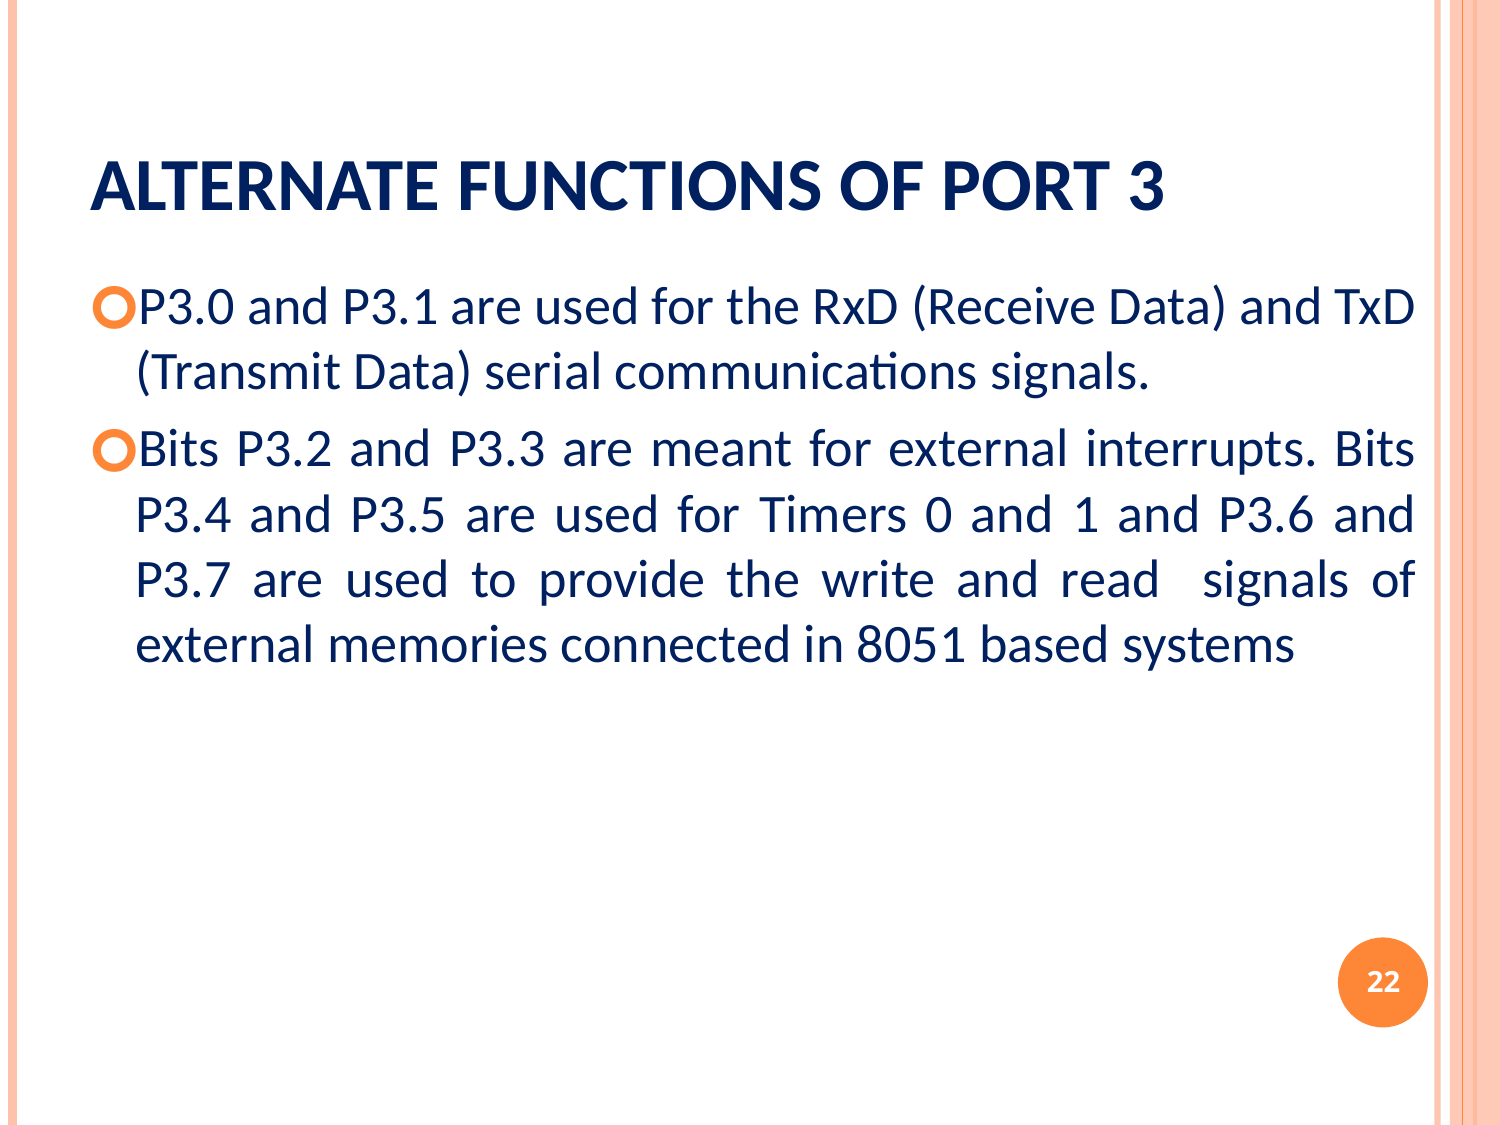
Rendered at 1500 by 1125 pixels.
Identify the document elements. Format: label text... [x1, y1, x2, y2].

title Alternate Functions of Port 3 [75, 45, 1300, 233]
slide_number ‹#› [1333, 940, 1434, 1027]
list P3.0 and P3.1 are used for the RxD (Receive Data) and TxD (Transmit Data) serial communications signals. Bits P3.2 and P3.3 are meant for external interrupts. Bits P3.4 and P3.5 are used for Timers 0 and 1 and P3.6 and P3.7 are used to provide the write and read signals of external memories connected in 8051 based systems [75, 262, 1434, 1062]
